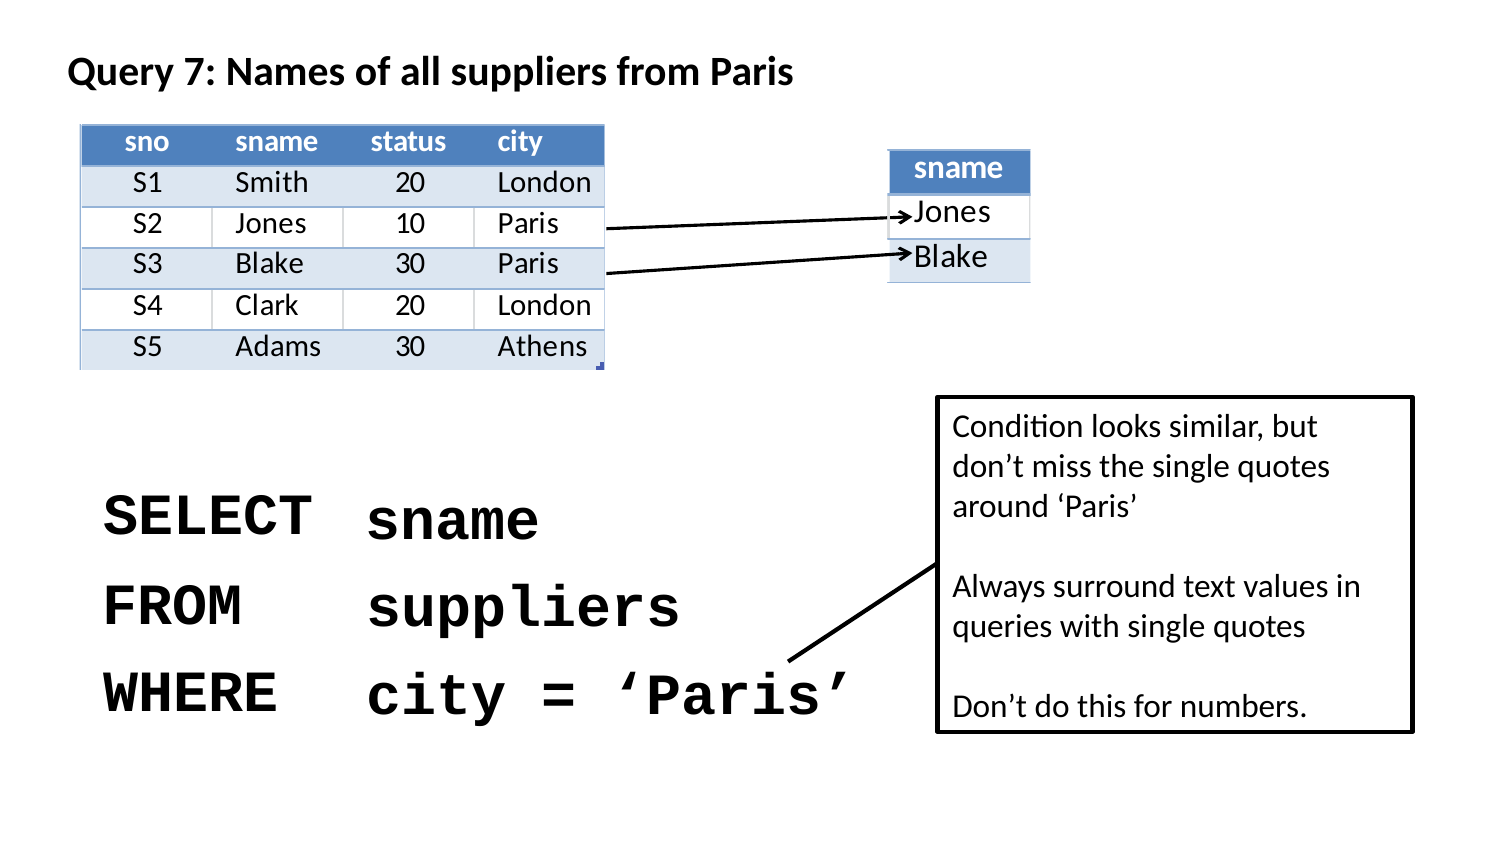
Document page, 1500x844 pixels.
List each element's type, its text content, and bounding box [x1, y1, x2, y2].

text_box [606, 216, 882, 229]
picture [79, 123, 607, 373]
text_box Query 7: Names of all suppliers from Paris [52, 36, 810, 101]
text_box SELECT [88, 469, 329, 554]
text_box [606, 252, 913, 274]
text_box city = ‘Paris’ [351, 648, 872, 734]
text_box suppliers [351, 561, 696, 646]
text_box WHERE [88, 645, 294, 731]
text_box FROM [88, 558, 258, 644]
text_box Condition looks similar, but don’t miss the single quotes around ‘Paris’ Always surround text values in queries with single quotes Don’t do this for numbers. [804, 395, 1415, 734]
text_box sname [350, 473, 556, 559]
picture [887, 148, 1031, 285]
